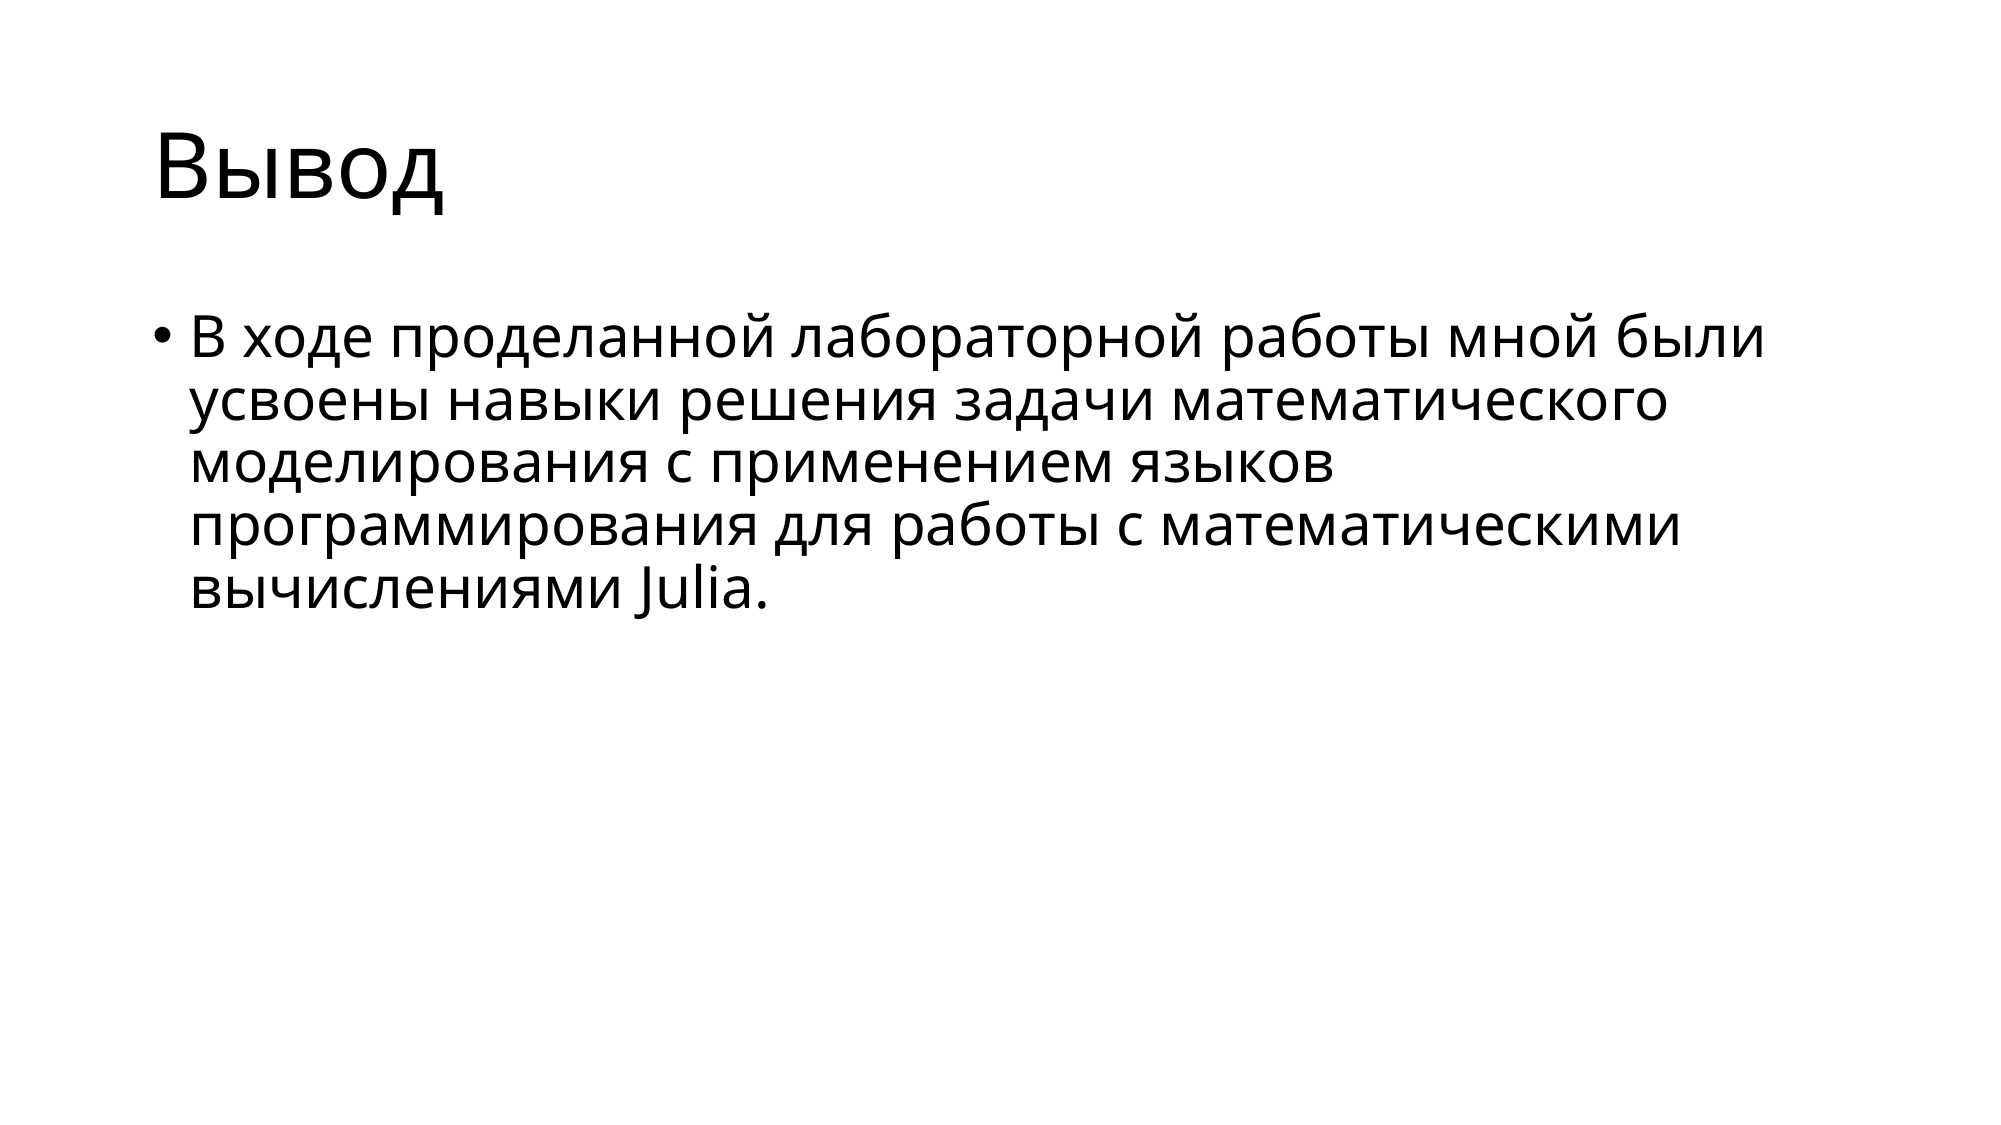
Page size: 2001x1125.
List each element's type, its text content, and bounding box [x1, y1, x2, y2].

list В ходе проделанной лабораторной работы мной были усвоены навыки решения задачи математического моделирования с применением языков программирования для работы с математическими вычислениями Julia. [137, 299, 1863, 1014]
title Вывод [137, 59, 1863, 278]
